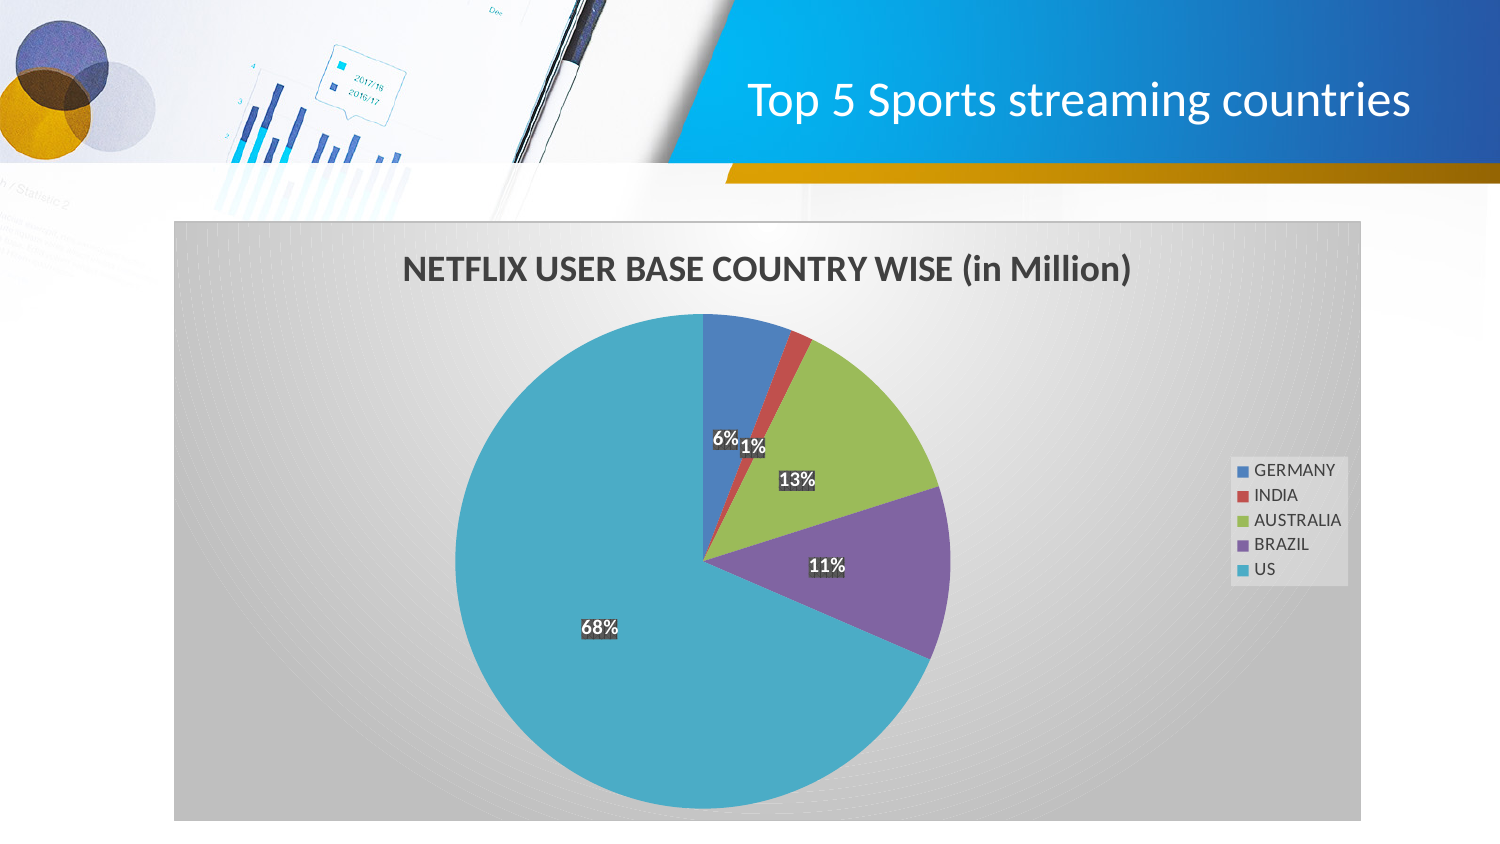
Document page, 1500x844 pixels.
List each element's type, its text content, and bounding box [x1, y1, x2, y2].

title Top 5 Sports streaming countries [73, 46, 1427, 147]
chart [173, 221, 1362, 822]
picture [0, 0, 1500, 844]
